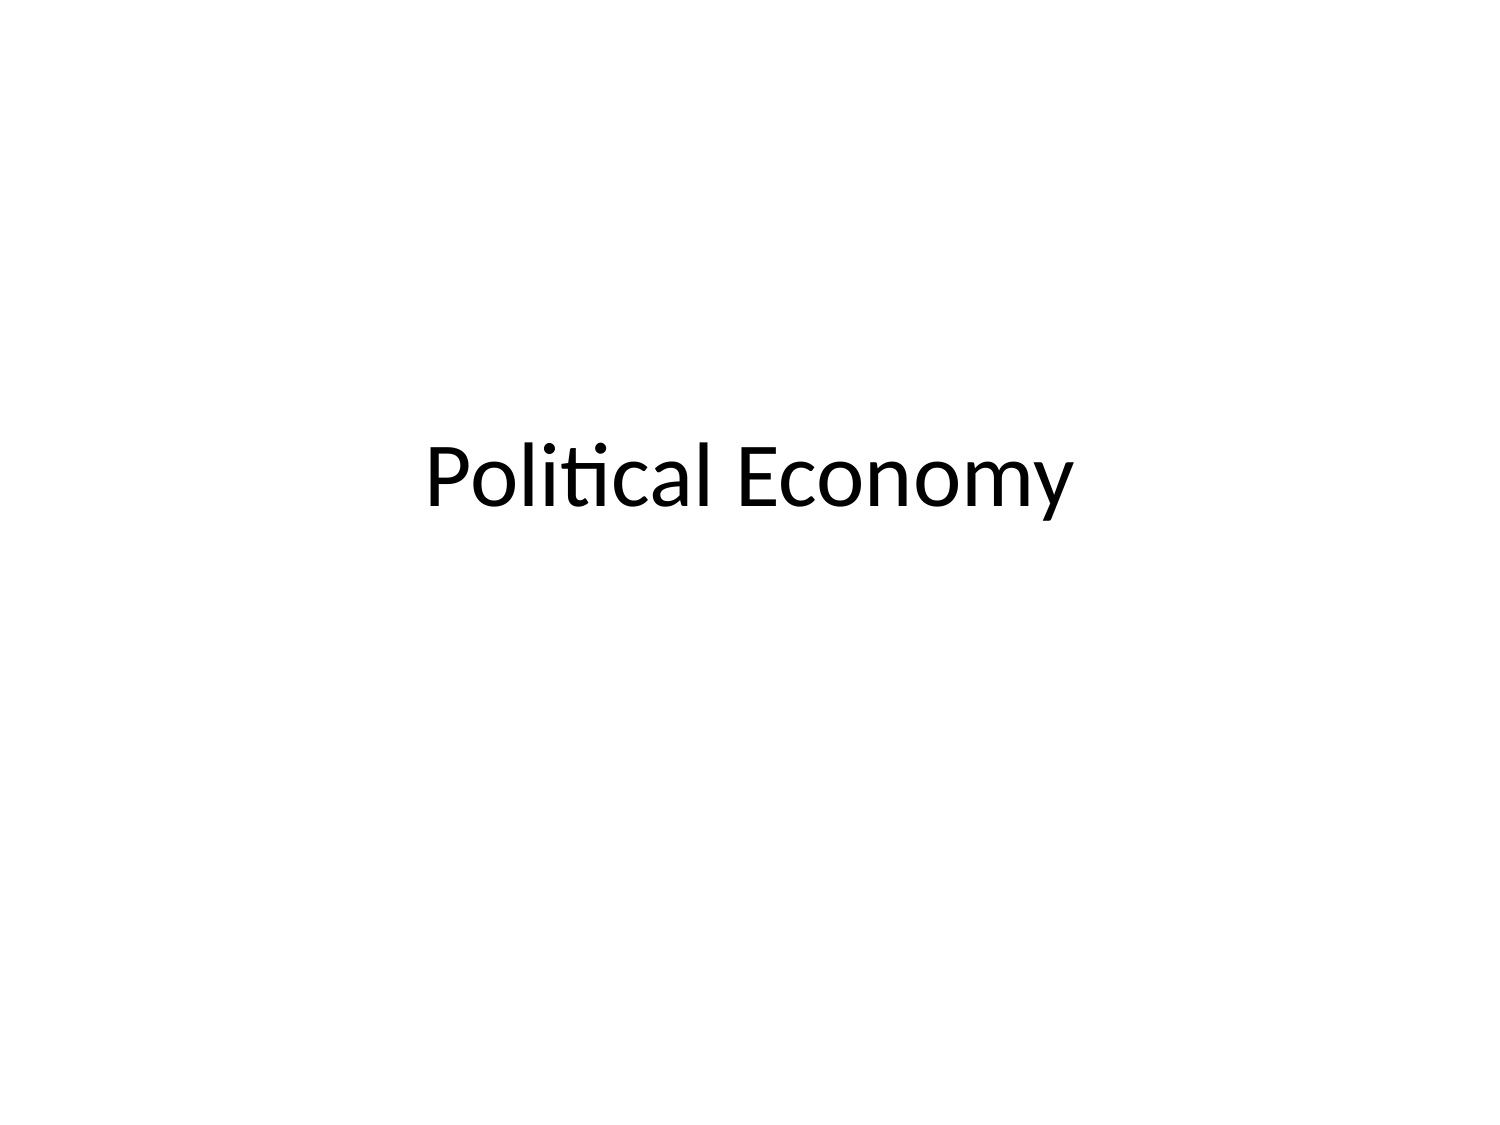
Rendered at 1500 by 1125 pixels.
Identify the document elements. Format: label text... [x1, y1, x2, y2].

title Political Economy [112, 349, 1388, 591]
